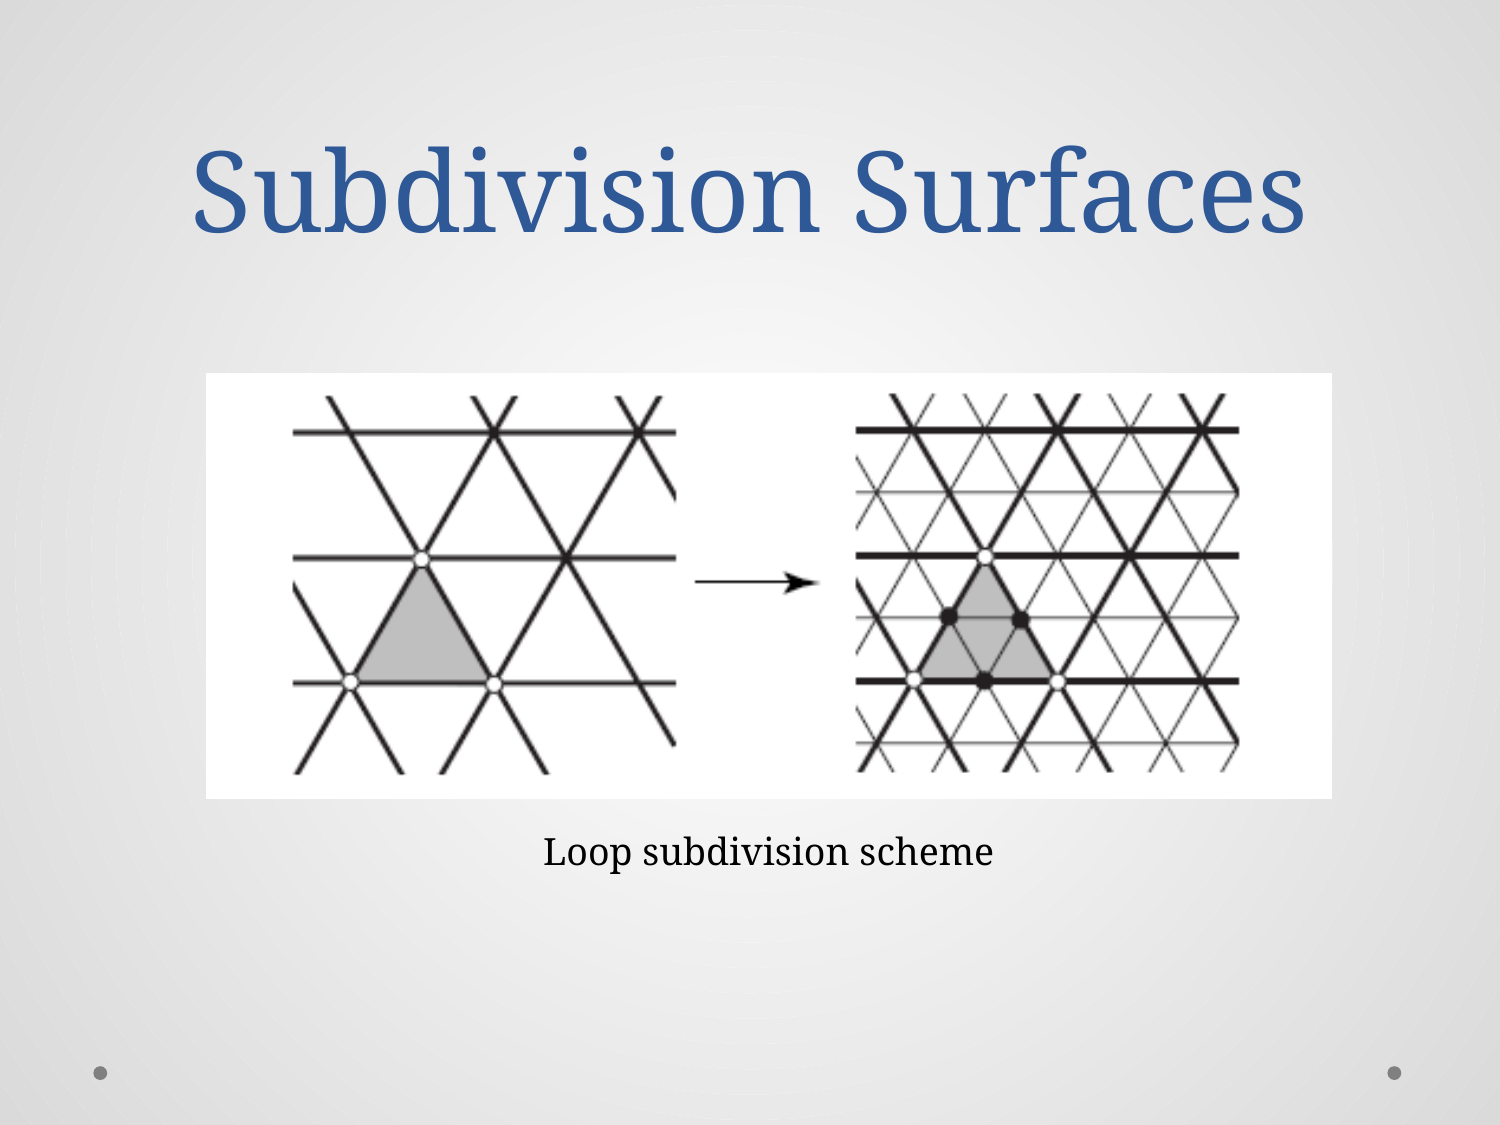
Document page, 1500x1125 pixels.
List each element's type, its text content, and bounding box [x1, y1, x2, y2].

text_box Loop subdivision scheme [528, 820, 1010, 881]
title Subdivision Surfaces [75, 0, 1425, 263]
picture [206, 373, 1332, 799]
